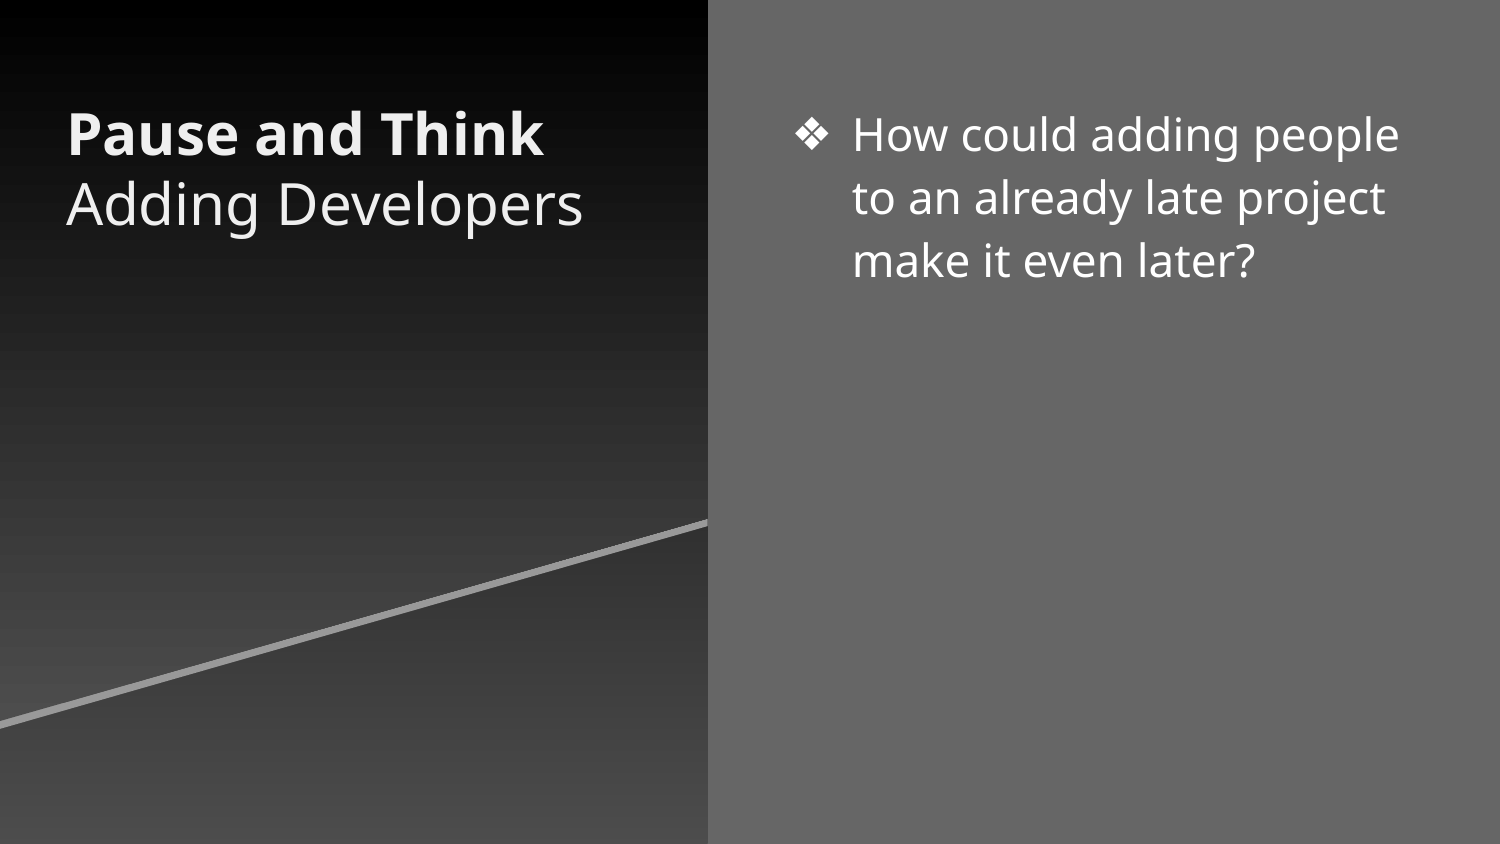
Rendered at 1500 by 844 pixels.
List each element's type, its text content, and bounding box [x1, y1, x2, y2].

list How could adding people to an already late project make it even later? [761, 82, 1446, 755]
title Pause and Think Adding Developers [51, 82, 660, 494]
